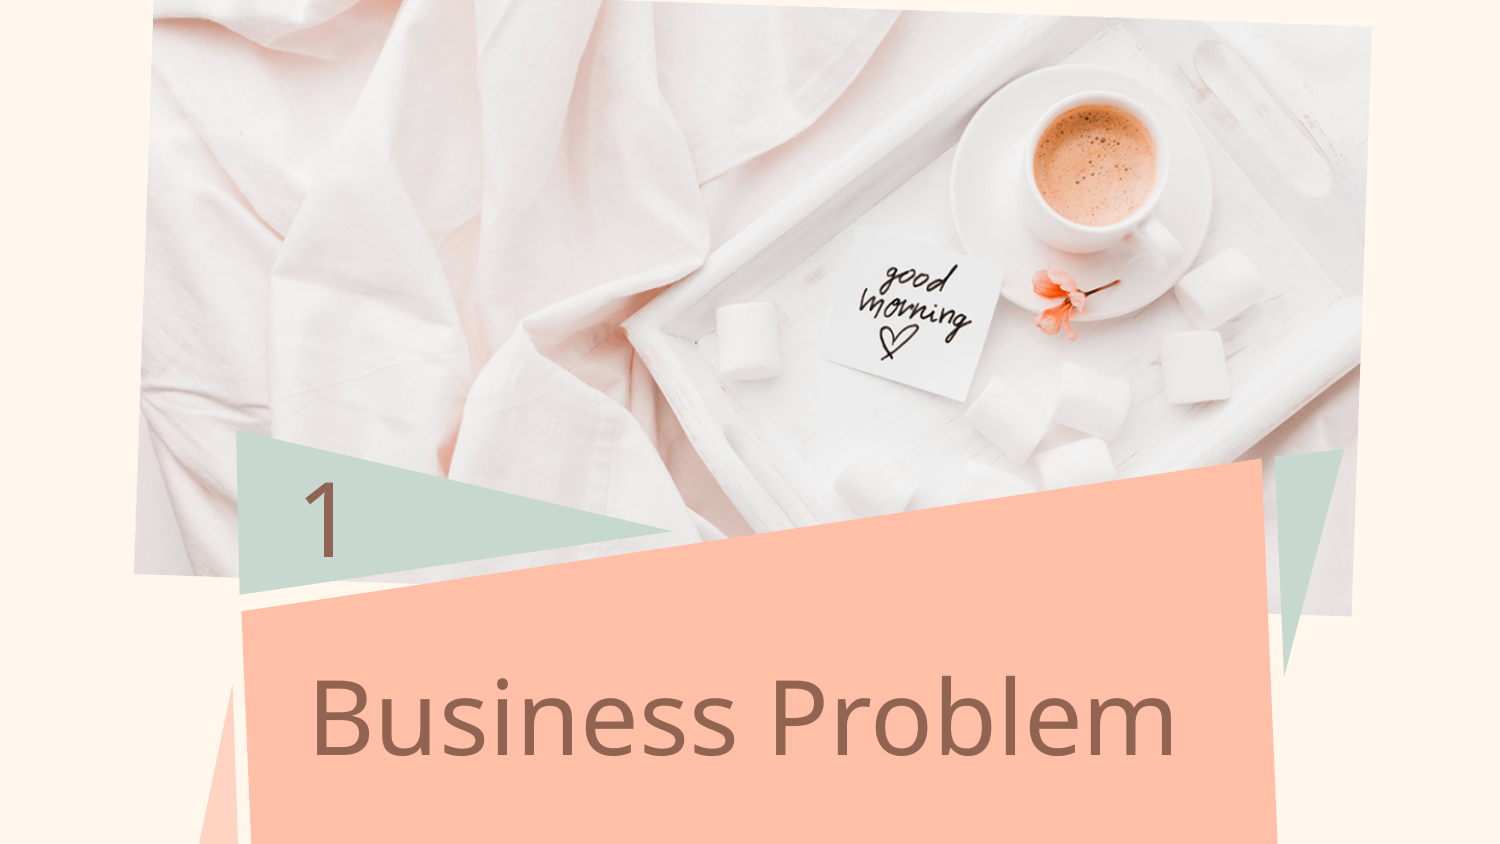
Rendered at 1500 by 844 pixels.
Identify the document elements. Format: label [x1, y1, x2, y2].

text_box [206, 358, 1309, 844]
picture [135, 0, 1373, 617]
